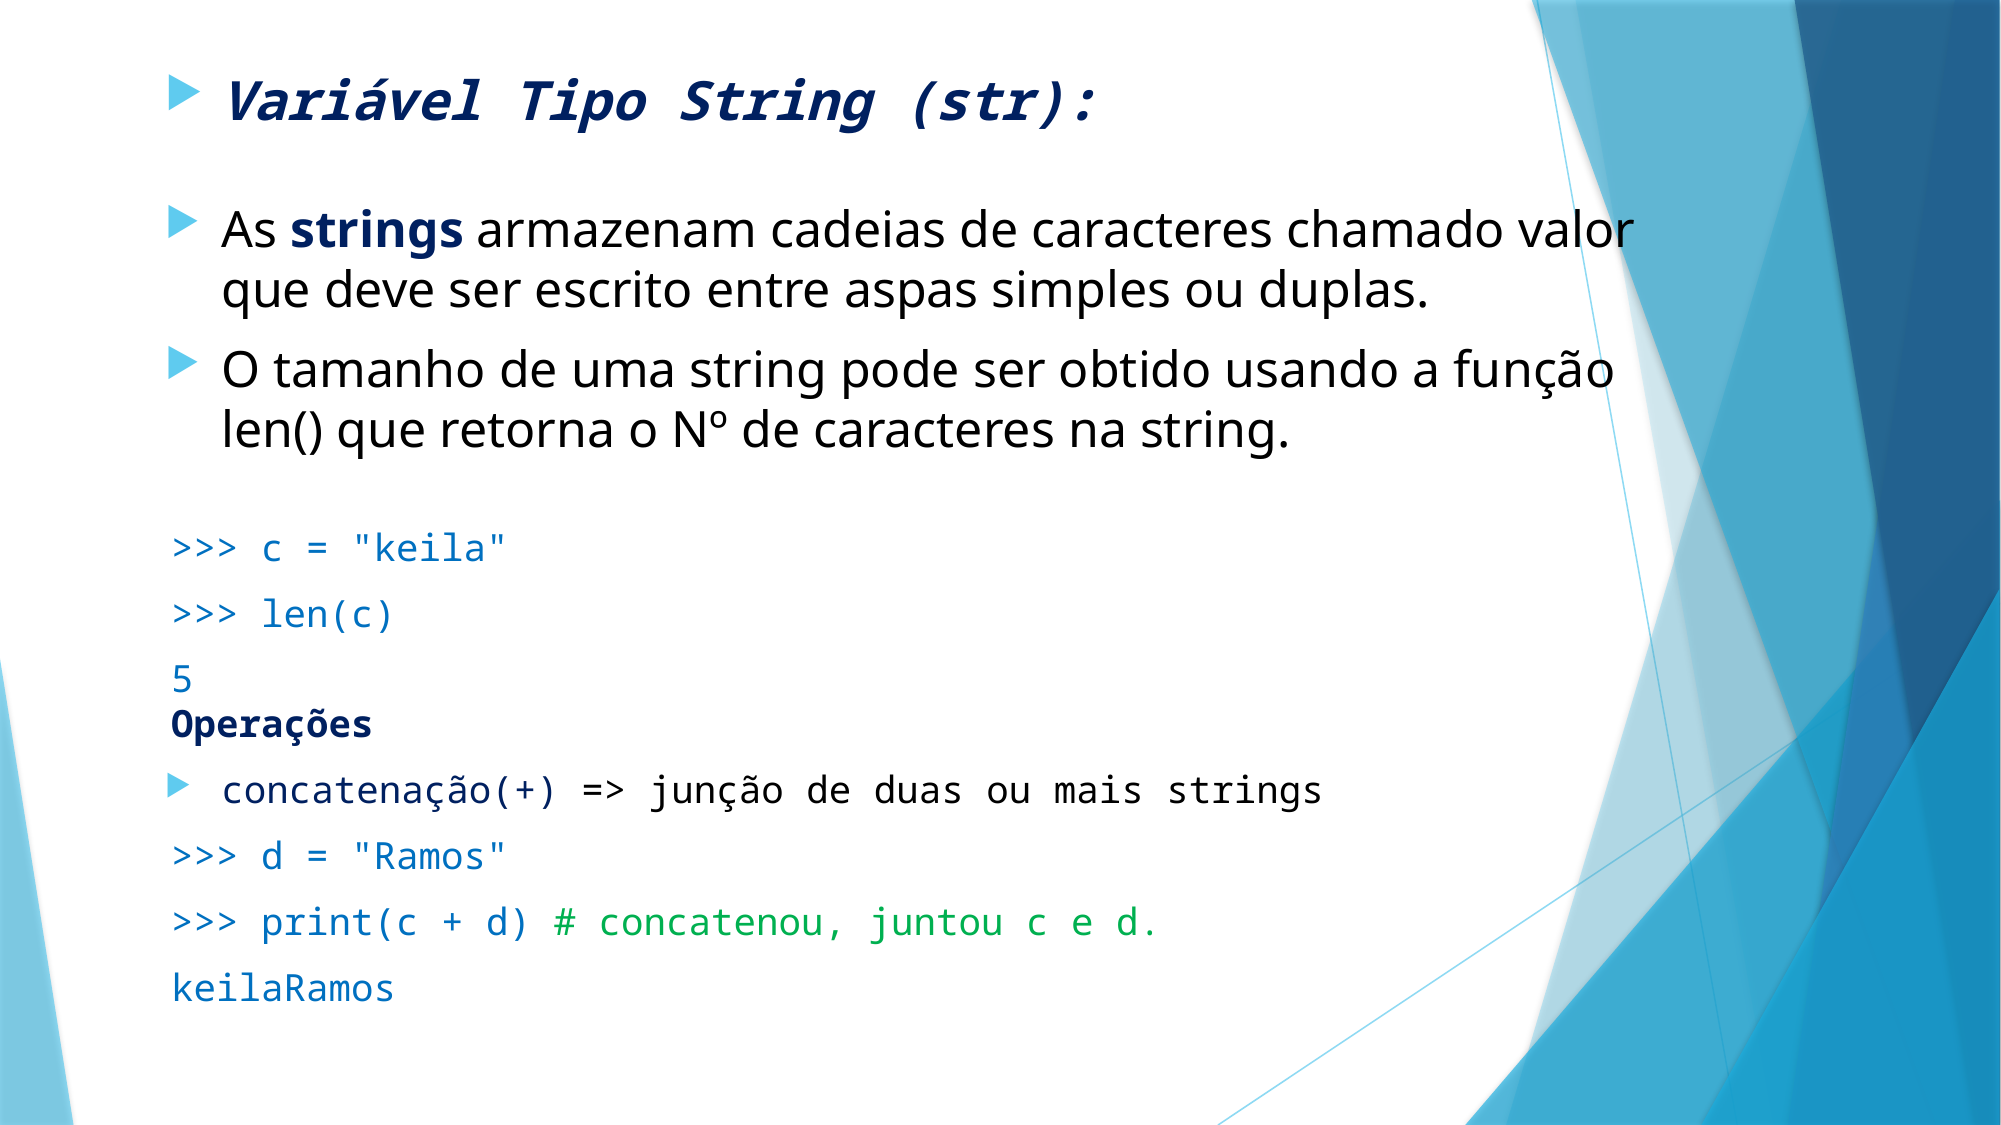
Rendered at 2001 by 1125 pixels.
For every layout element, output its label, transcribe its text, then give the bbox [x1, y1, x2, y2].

list Variável Tipo String (str): As strings armazenam cadeias de caracteres chamado valor que deve ser escrito entre aspas simples ou duplas. O tamanho de uma string pode ser obtido usando a função len() que retorna o Nº de caracteres na string. >>> c = "keila" >>> len(c) 5 Operações concatenação(+) => junção de duas ou mais strings >>> d = "Ramos" >>> print(c + d) # concatenou, juntou c e d. keilaRamos [149, 58, 1729, 1025]
